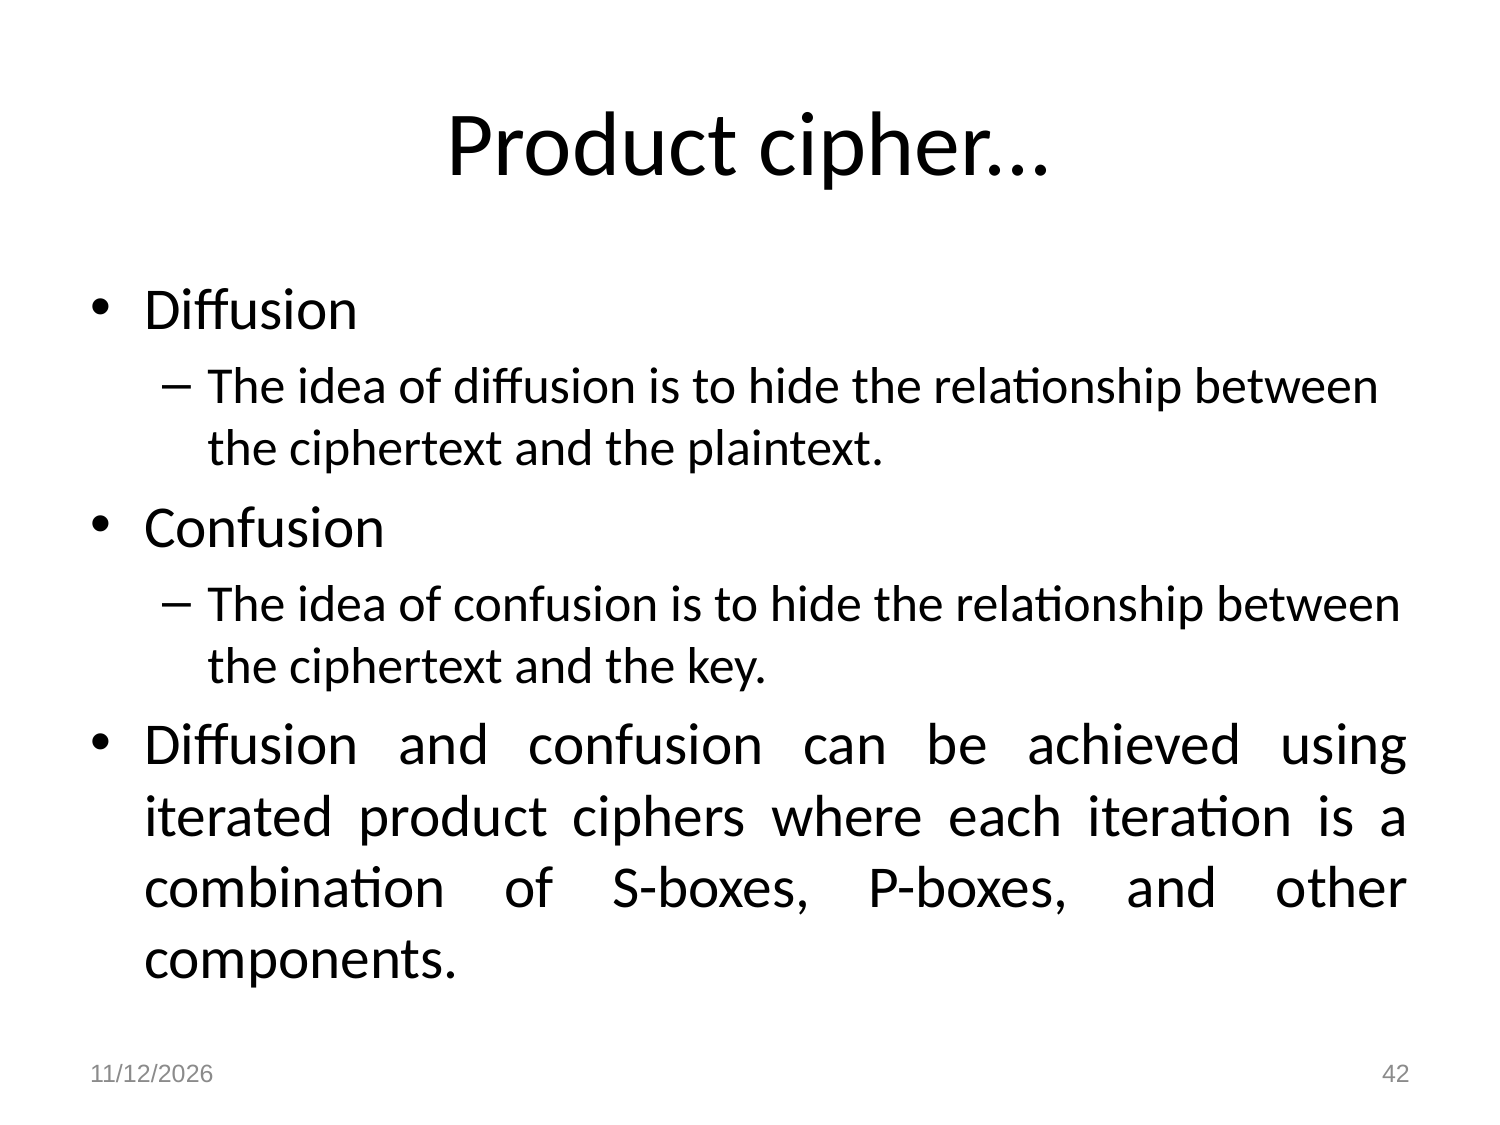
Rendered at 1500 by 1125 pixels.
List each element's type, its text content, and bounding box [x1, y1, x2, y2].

slide_number 42 [1074, 1042, 1425, 1103]
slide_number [75, 1042, 425, 1103]
title Product cipher... [75, 45, 1425, 233]
list Diffusion The idea of diffusion is to hide the relationship between the ciphertext and the plaintext. Confusion The idea of confusion is to hide the relationship between the ciphertext and the key. Diffusion and confusion can be achieved using iterated product ciphers where each iteration is a combination of S-boxes, P-boxes, and other components. [75, 262, 1425, 1005]
